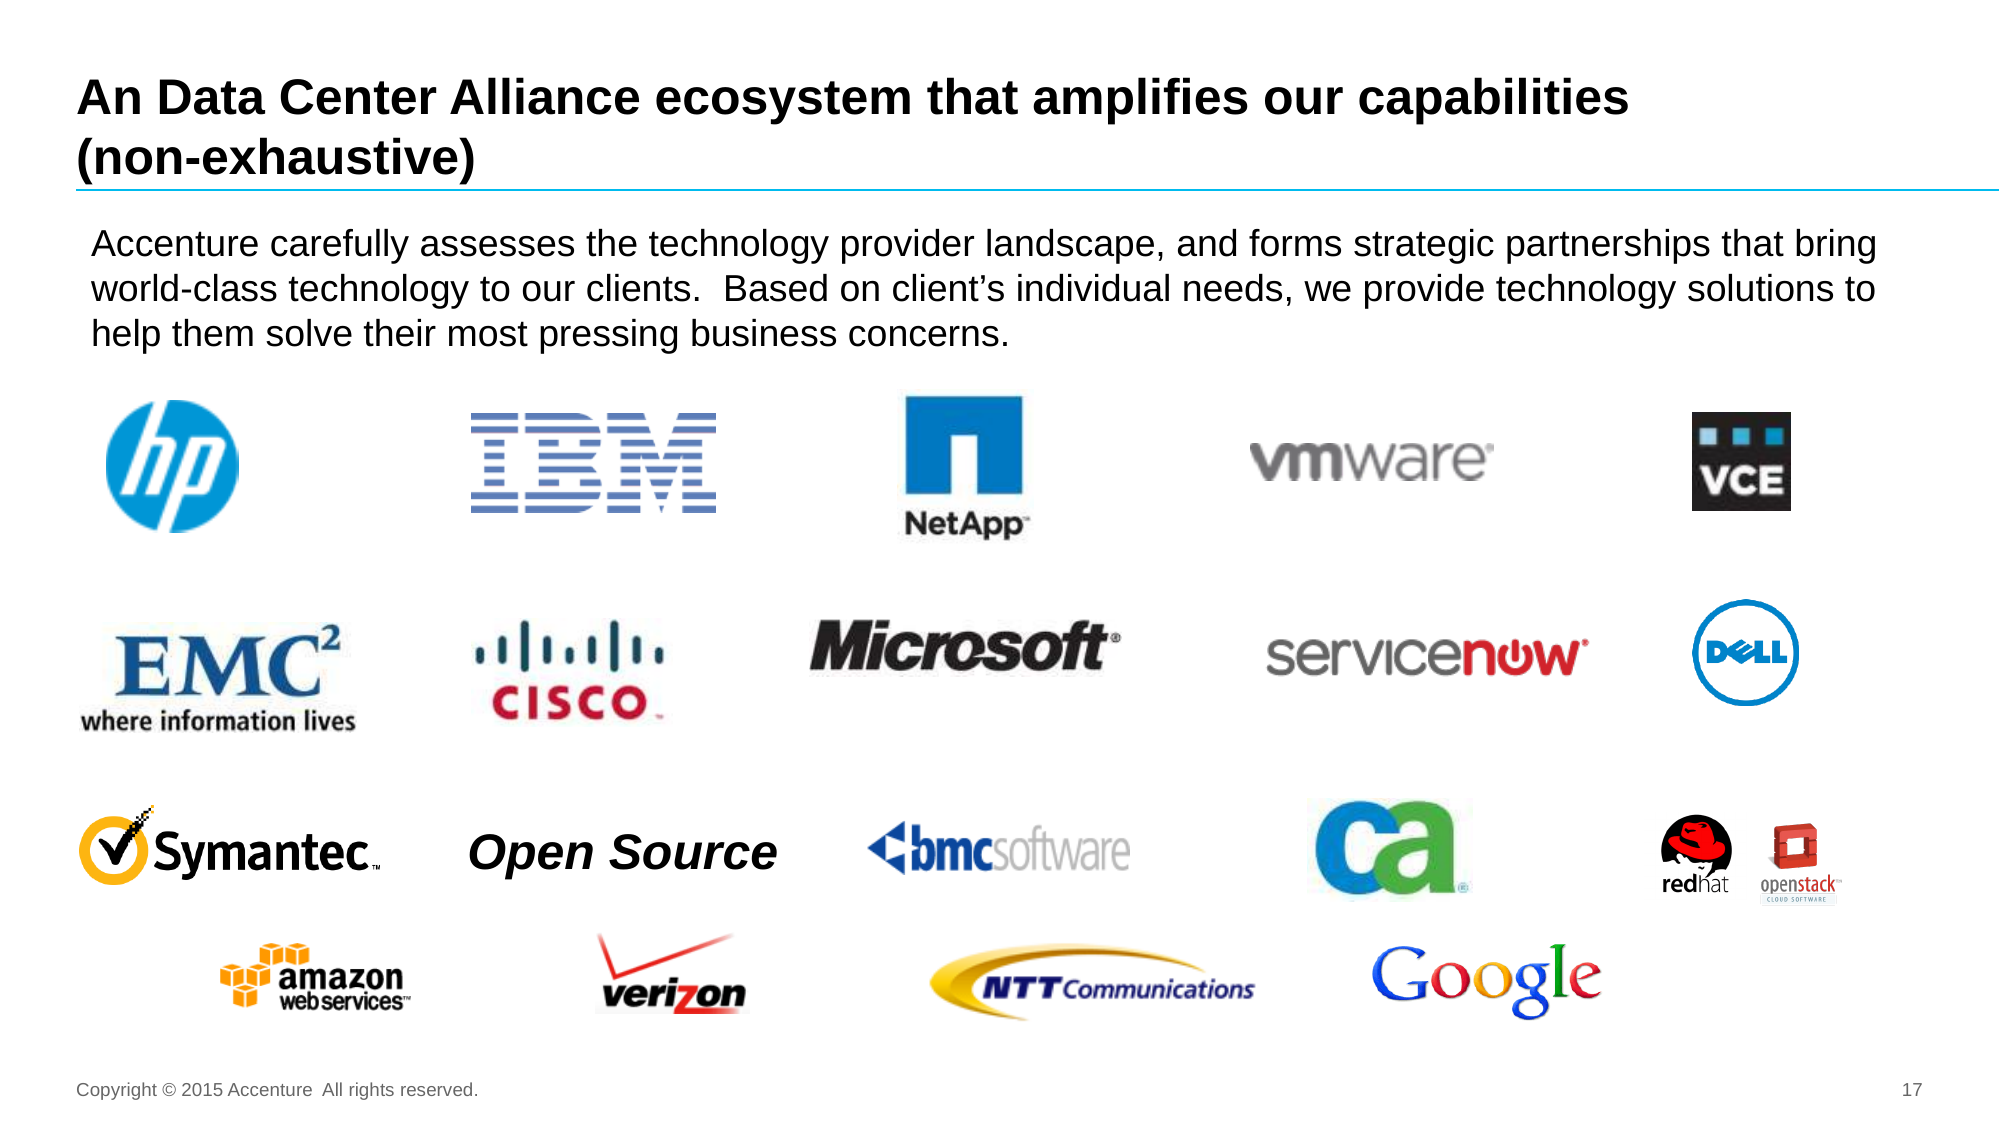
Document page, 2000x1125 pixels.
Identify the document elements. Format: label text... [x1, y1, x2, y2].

title An Data Center Alliance ecosystem that amplifies our capabilities (non-exhaustive) [76, 20, 1923, 185]
picture [471, 618, 673, 728]
picture [1371, 943, 1603, 1021]
picture [1258, 618, 1597, 698]
picture [1699, 606, 1793, 700]
footer Copyright © 2015 Accenture All rights reserved. [76, 1078, 965, 1100]
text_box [1644, 811, 1852, 917]
picture [1692, 660, 1734, 706]
picture [79, 805, 381, 885]
picture [1306, 798, 1473, 902]
picture [1250, 442, 1494, 481]
picture [808, 608, 1122, 678]
picture [106, 400, 177, 496]
picture [79, 621, 357, 734]
picture [106, 400, 239, 533]
picture [866, 820, 1130, 876]
picture [925, 939, 1268, 1026]
picture [1692, 599, 1739, 646]
text_box Open Source [452, 812, 794, 887]
slide_number 17 [1803, 1078, 1923, 1100]
text_box Accenture carefully assesses the technology provider landscape, and forms strategic partnerships that bring world-class technology to our clients. Based on client’s individual needs, we provide technology solutions to help them solve their most pressing business concerns. [76, 211, 1921, 361]
picture [1692, 412, 1791, 511]
picture [1753, 599, 1799, 641]
picture [896, 389, 1035, 545]
picture [471, 413, 716, 513]
picture [1759, 666, 1799, 706]
picture [217, 933, 420, 1021]
picture [594, 932, 750, 1014]
